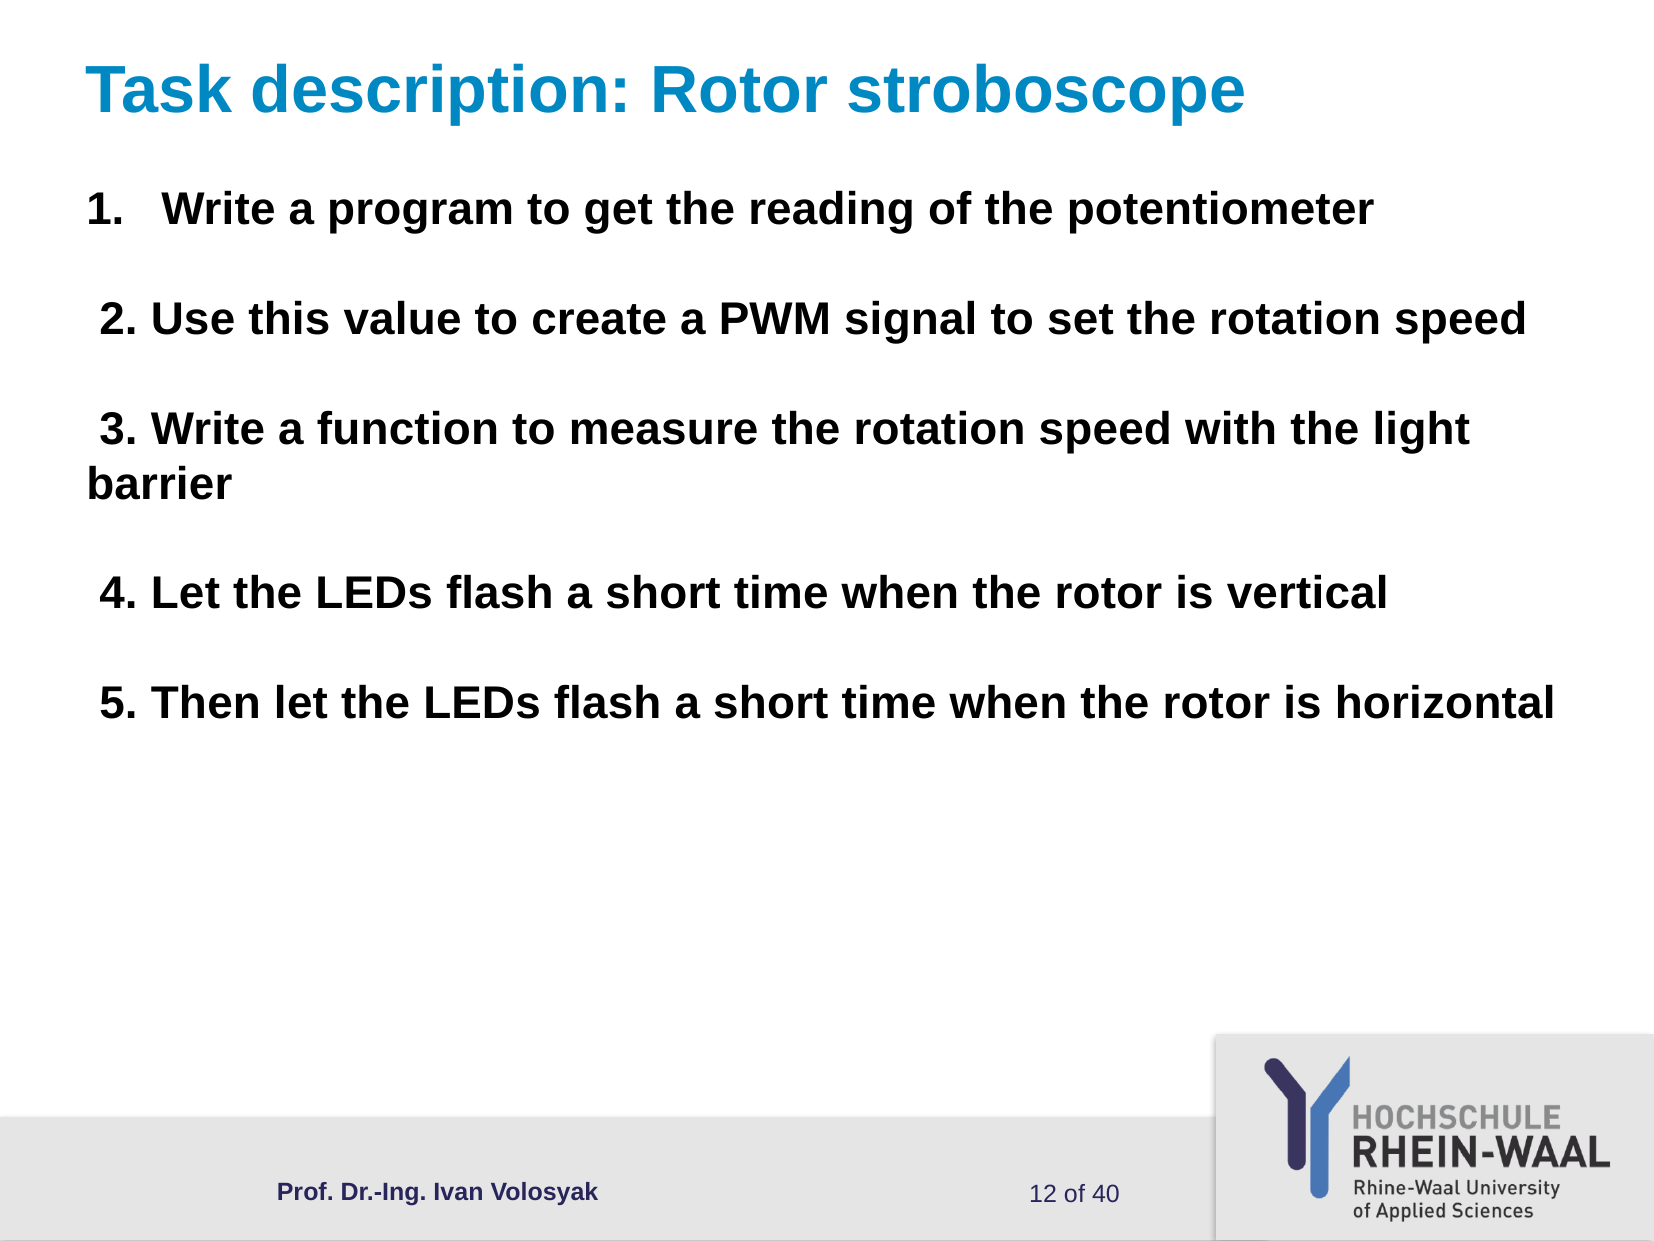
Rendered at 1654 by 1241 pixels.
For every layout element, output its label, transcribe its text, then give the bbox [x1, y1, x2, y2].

title Task description: Rotor stroboscope [85, 41, 1575, 127]
subtitle Write a program to get the reading of the potentiometer 2. Use this value to create a PWM signal to set the rotation speed 3. Write a function to measure the rotation speed with the light barrier 4. Let the LEDs ﬂash a short time when the rotor is vertical 5. Then let the LEDs ﬂash a short time when the rotor is horizontal [86, 178, 1575, 963]
footer Prof. Dr.-Ing. Ivan Volosyak [276, 1147, 990, 1214]
picture [1239, 966, 1633, 1241]
